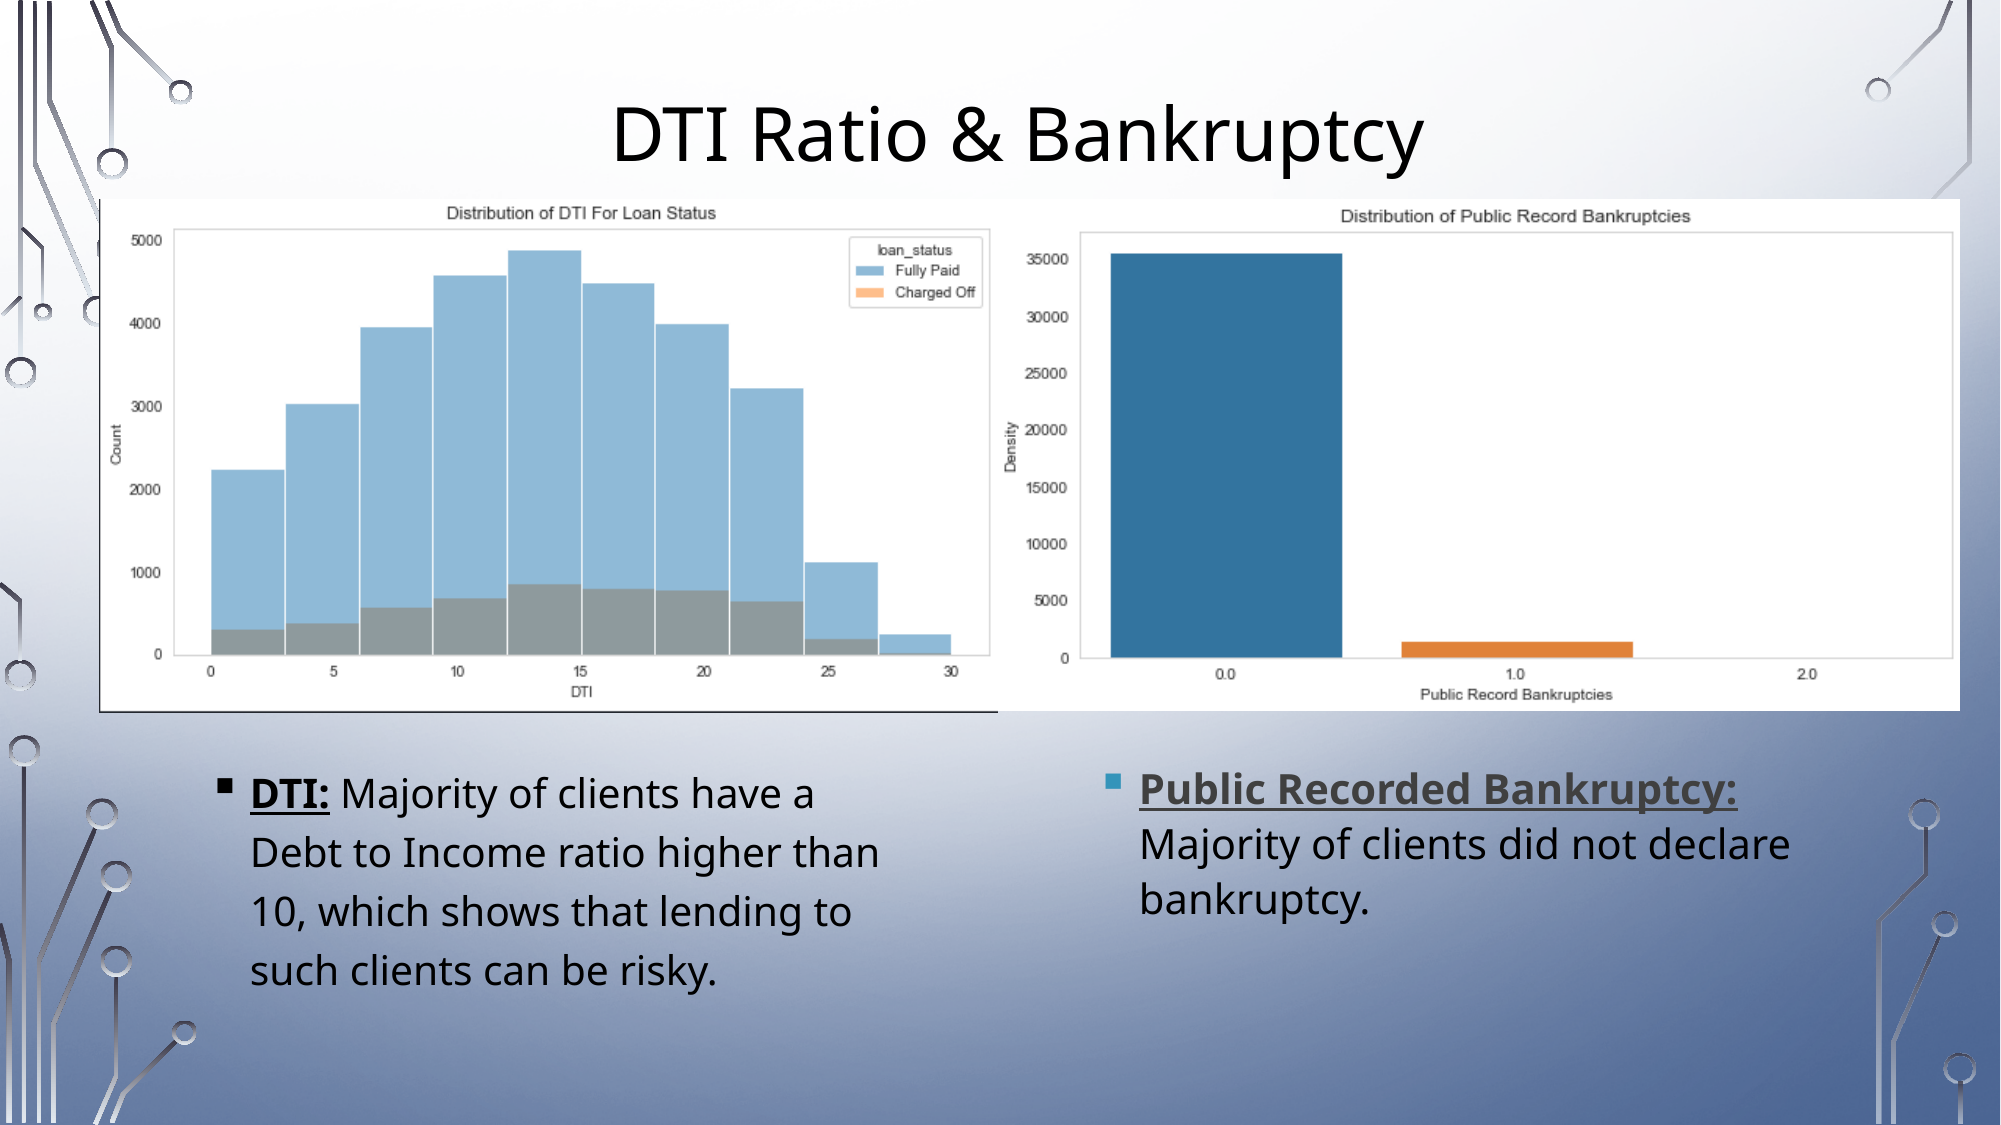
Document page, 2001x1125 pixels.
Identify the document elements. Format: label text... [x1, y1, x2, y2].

list DTI: Majority of clients have a Debt to Income ratio higher than 10, which shows that lending to such clients can be risky. [198, 750, 899, 1007]
text_box Public Recorded Bankruptcy: Majority of clients did not declare bankruptcy. [1101, 750, 1802, 1007]
title DTI Ratio & Bankruptcy [117, 16, 1919, 199]
picture [99, 199, 1961, 713]
